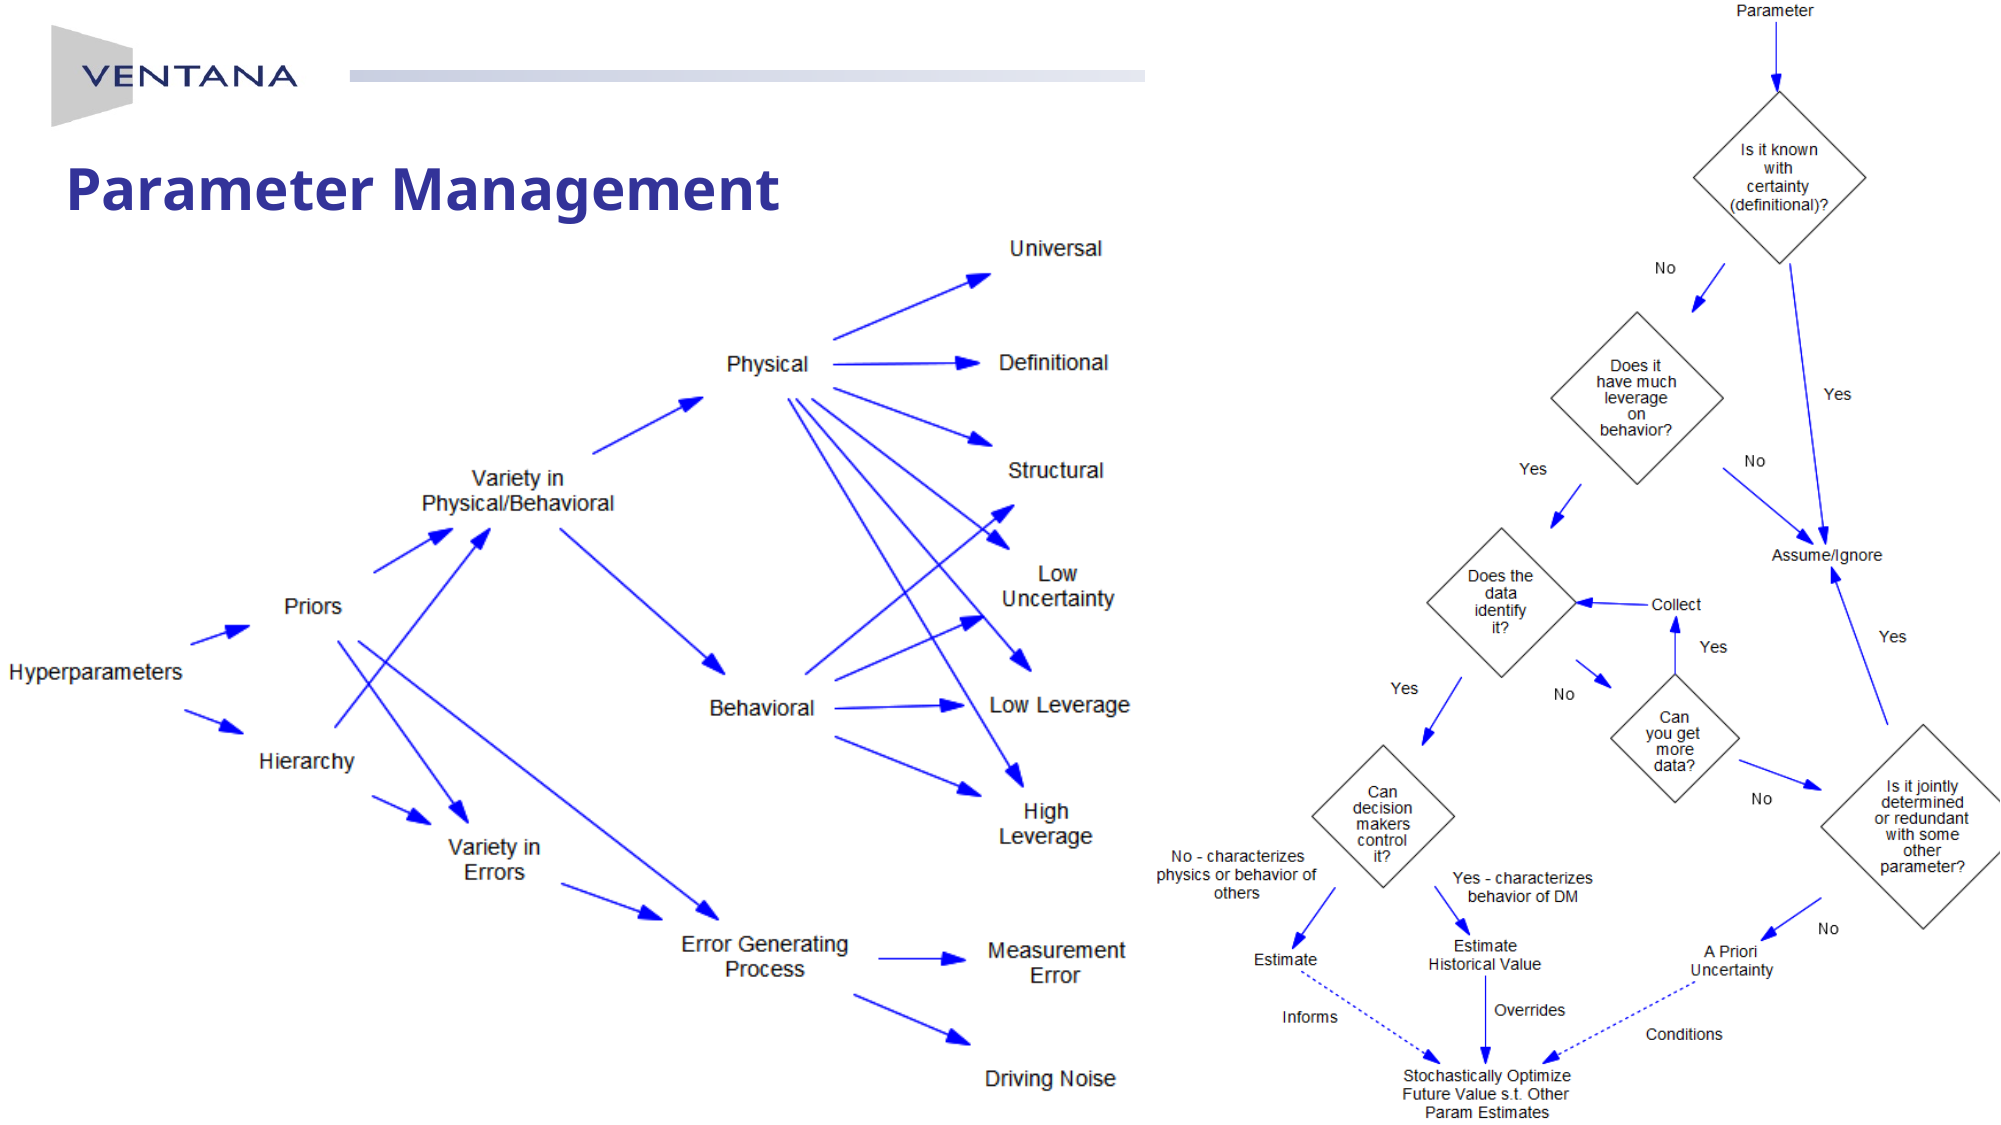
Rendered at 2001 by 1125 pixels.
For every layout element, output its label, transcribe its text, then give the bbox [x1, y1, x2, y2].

picture [0, 0, 2000, 1125]
picture [0, 0, 367, 153]
title Parameter Management [50, 112, 888, 213]
